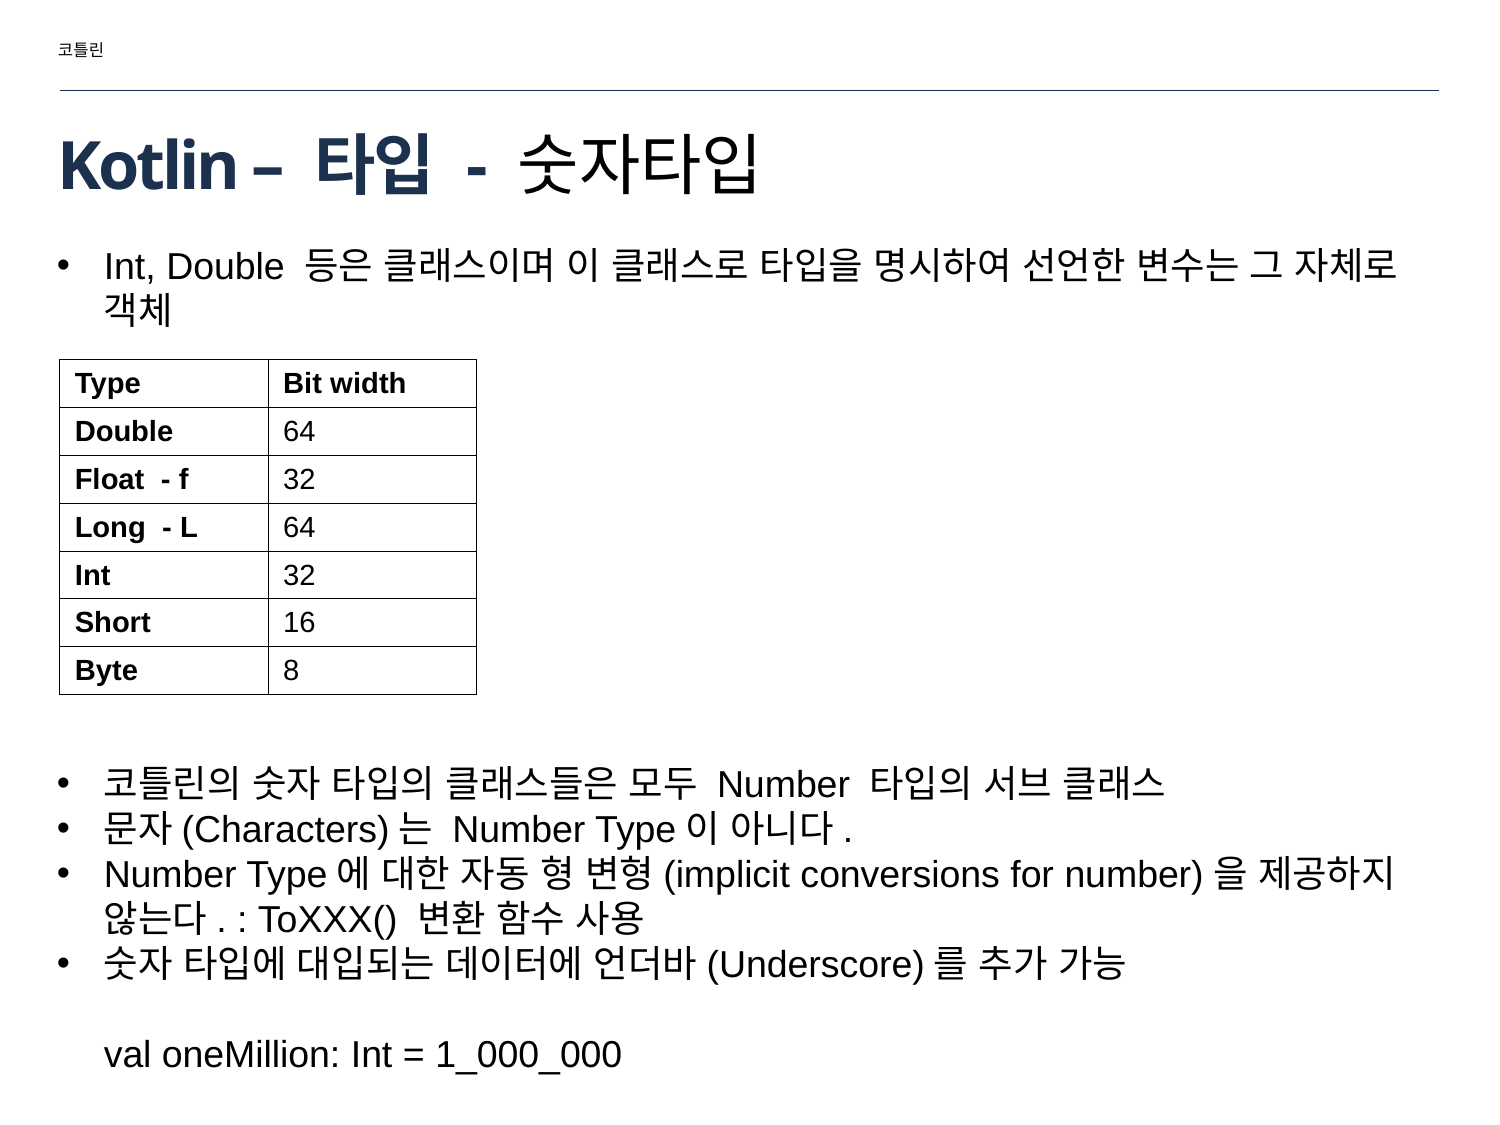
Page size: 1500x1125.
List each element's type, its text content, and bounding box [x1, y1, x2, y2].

text_box 코틀린의 숫자 타입의 클래스들은 모두 Number 타입의 서브 클래스 문자(Characters)는 Number Type이 아니다. Number Type에 대한 자동 형 변형(implicit conversions for number)을 제공하지 않는다. : ToXXX() 변환 함수 사용 숫자 타입에 대입되는 데이터에 언더바(Underscore)를 추가 가능 val oneMillion: Int = 1_000_000 [42, 752, 1428, 1125]
table_cell Long - L [60, 504, 268, 551]
text_box Int, Double 등은 클래스이며 이 클래스로 타입을 명시하여 선언한 변수는 그 자체로 객체 [42, 235, 1446, 385]
table_cell 16 [269, 599, 476, 646]
title Kotlin – 타입 - 숫자타입 [42, 114, 1454, 211]
table_cell 32 [269, 552, 476, 598]
table_cell 32 [269, 456, 476, 503]
text_box 코틀린 [43, 31, 303, 67]
table_cell 64 [269, 504, 476, 551]
table_cell Float - f [60, 456, 268, 503]
table_cell 64 [269, 408, 476, 455]
table_cell Int [60, 552, 268, 598]
table_header Bit width [269, 385, 476, 407]
text_box [42, 385, 1433, 1033]
table_cell 8 [269, 647, 476, 694]
table_cell Byte [60, 647, 268, 694]
table_cell Double [60, 408, 268, 455]
table_header Type [60, 385, 268, 407]
table_cell Short [60, 599, 268, 646]
